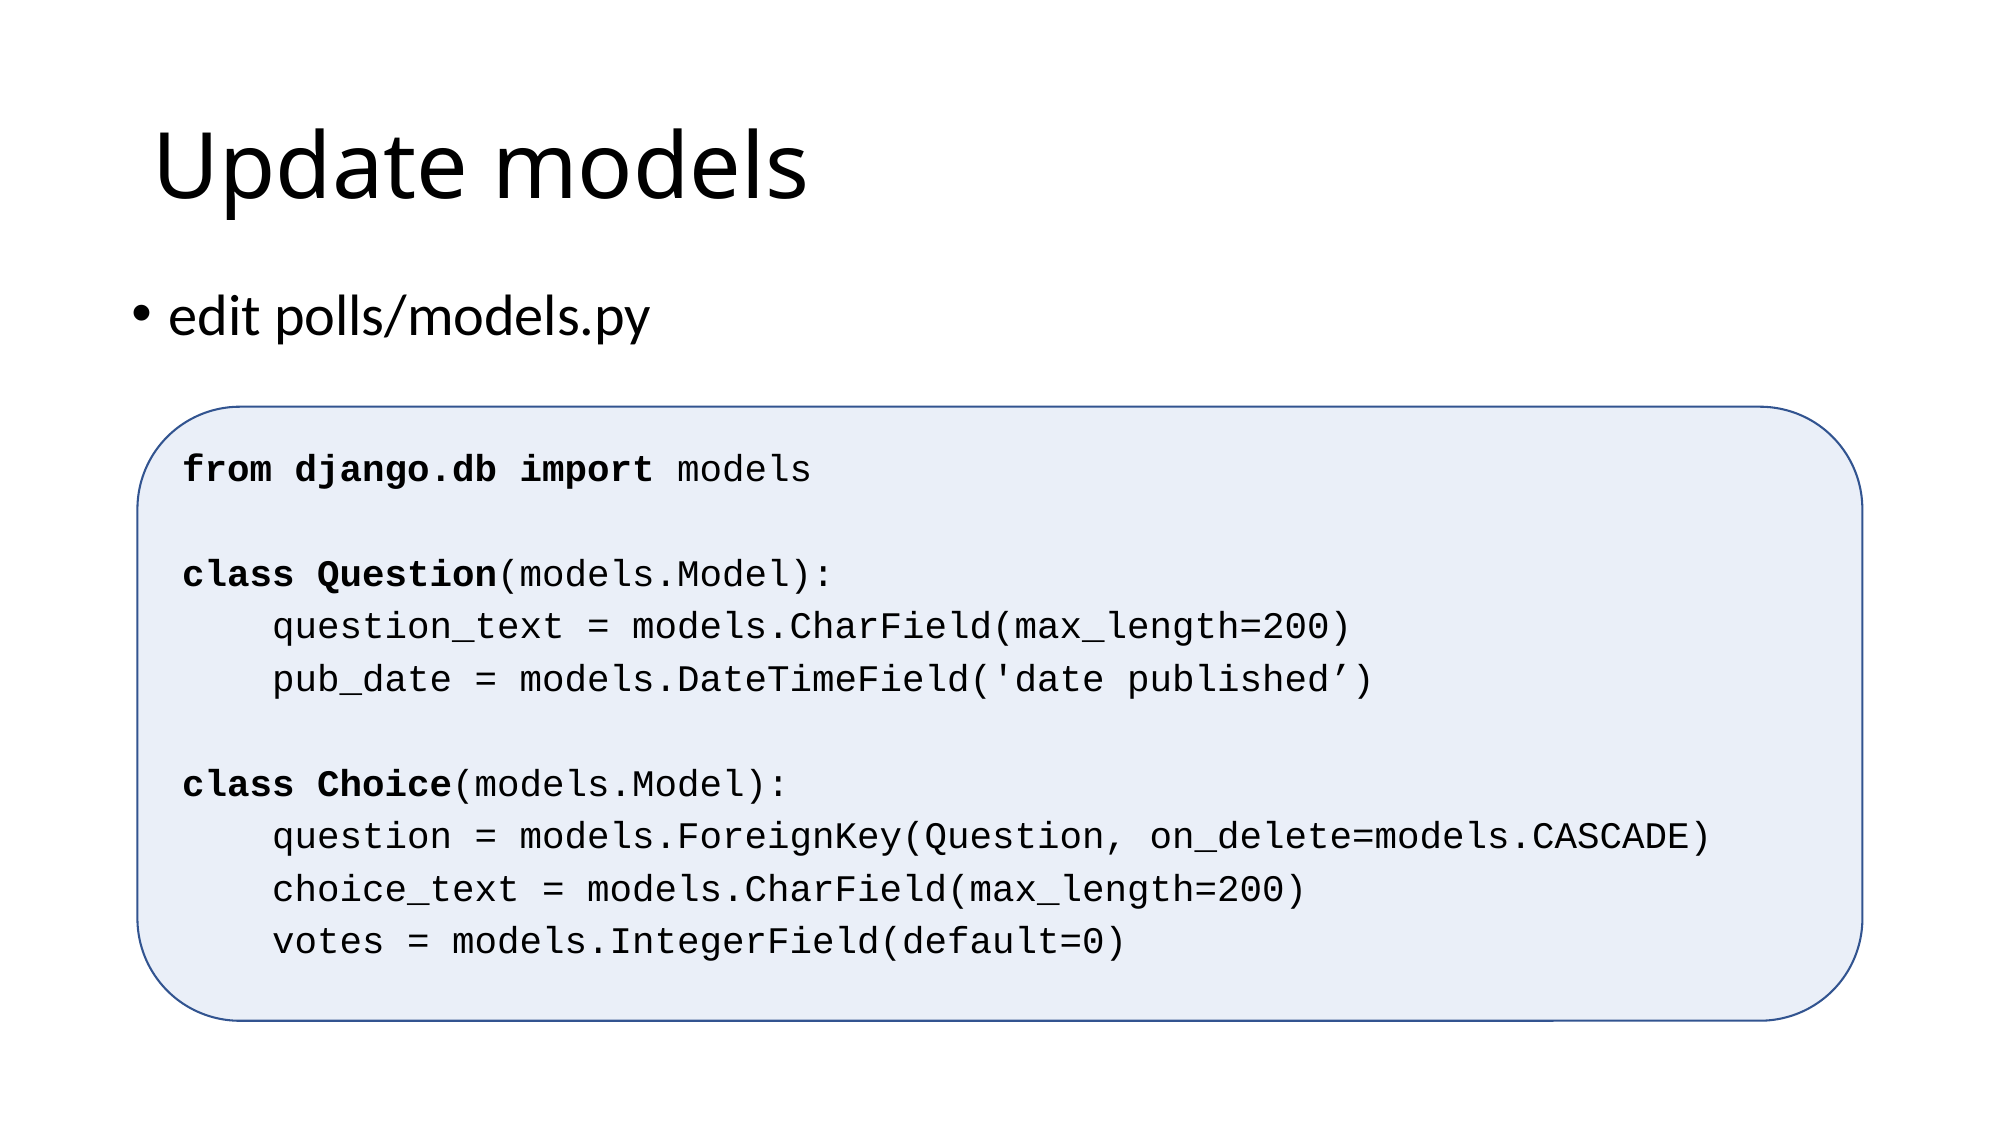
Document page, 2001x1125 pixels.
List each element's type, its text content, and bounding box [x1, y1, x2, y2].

list edit polls/models.py [116, 277, 1863, 1021]
text_box from django.db import models class Question(models.Model): question_text = models.CharField(max_length=200) pub_date = models.DateTimeField('date published’) class Choice(models.Model): question = models.ForeignKey(Question, on_delete=models.CASCADE) choice_text = models.CharField(max_length=200) votes = models.IntegerField(default=0) [136, 405, 1864, 1022]
title Update models [137, 59, 1863, 277]
